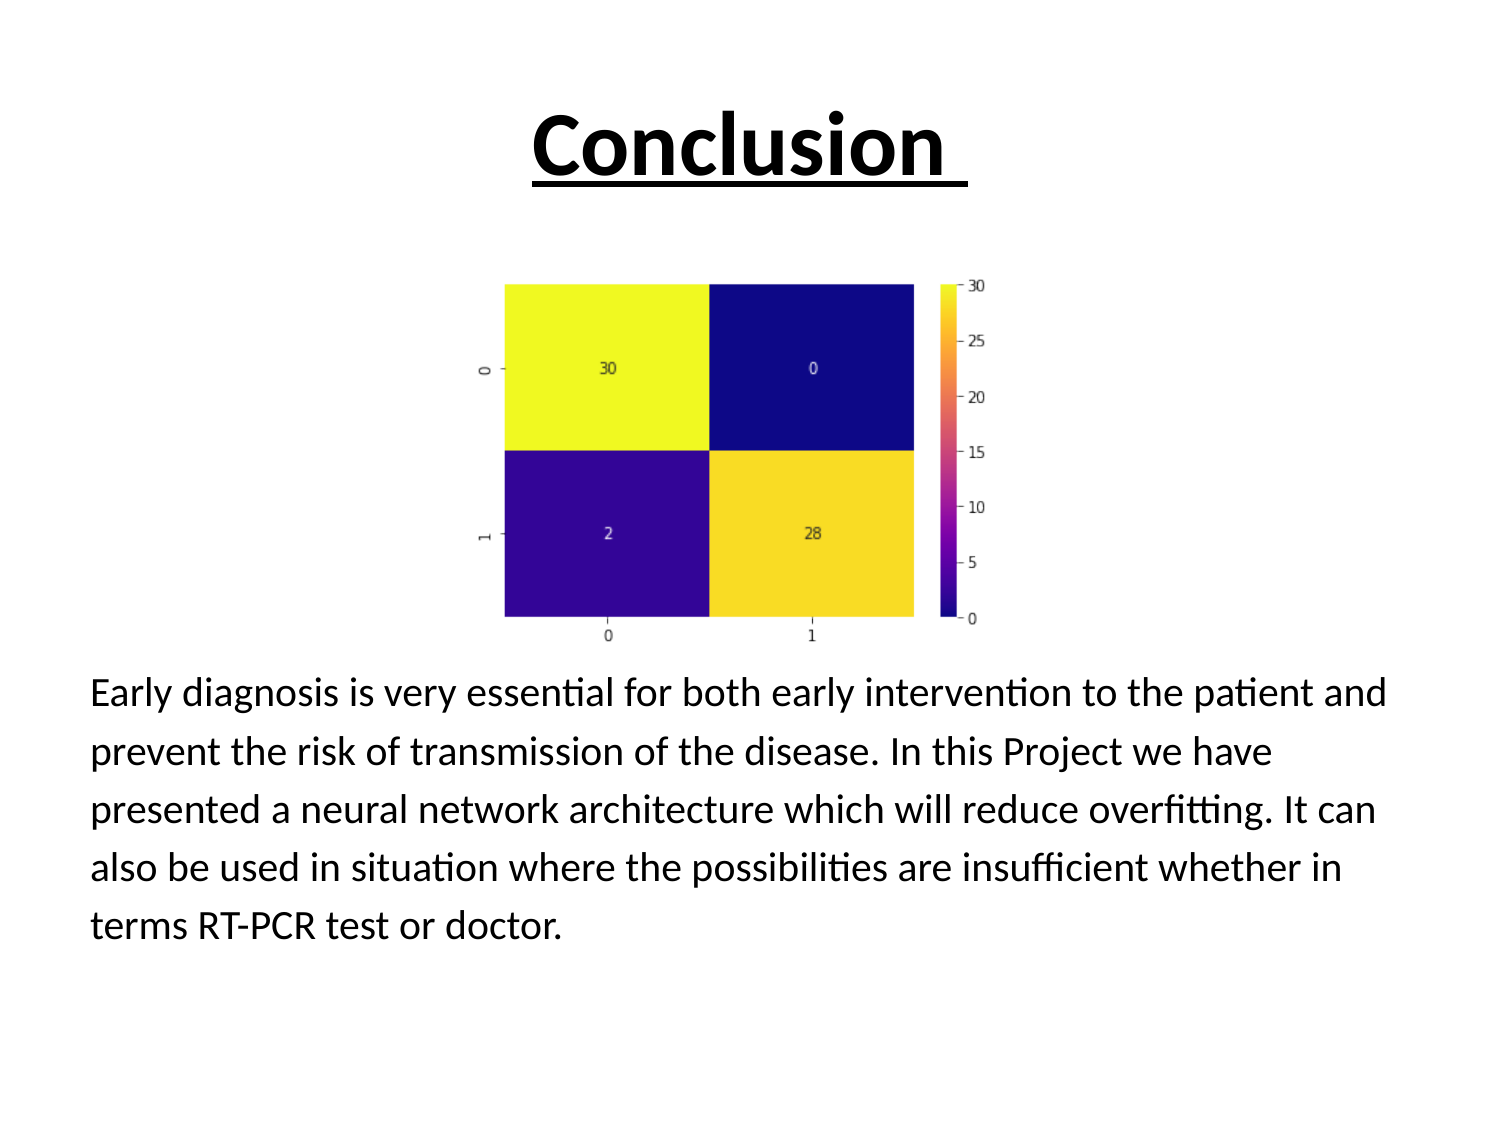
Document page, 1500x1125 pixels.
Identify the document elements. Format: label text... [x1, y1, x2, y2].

list Early diagnosis is very essential for both early intervention to the patient and prevent the risk of transmission of the disease. In this Project we have presented a neural network architecture which will reduce overfitting. It can also be used in situation where the possibilities are insufficient whether in terms RT-PCR test or doctor. [75, 262, 1425, 1005]
title Conclusion [75, 45, 1425, 233]
picture [468, 269, 997, 654]
